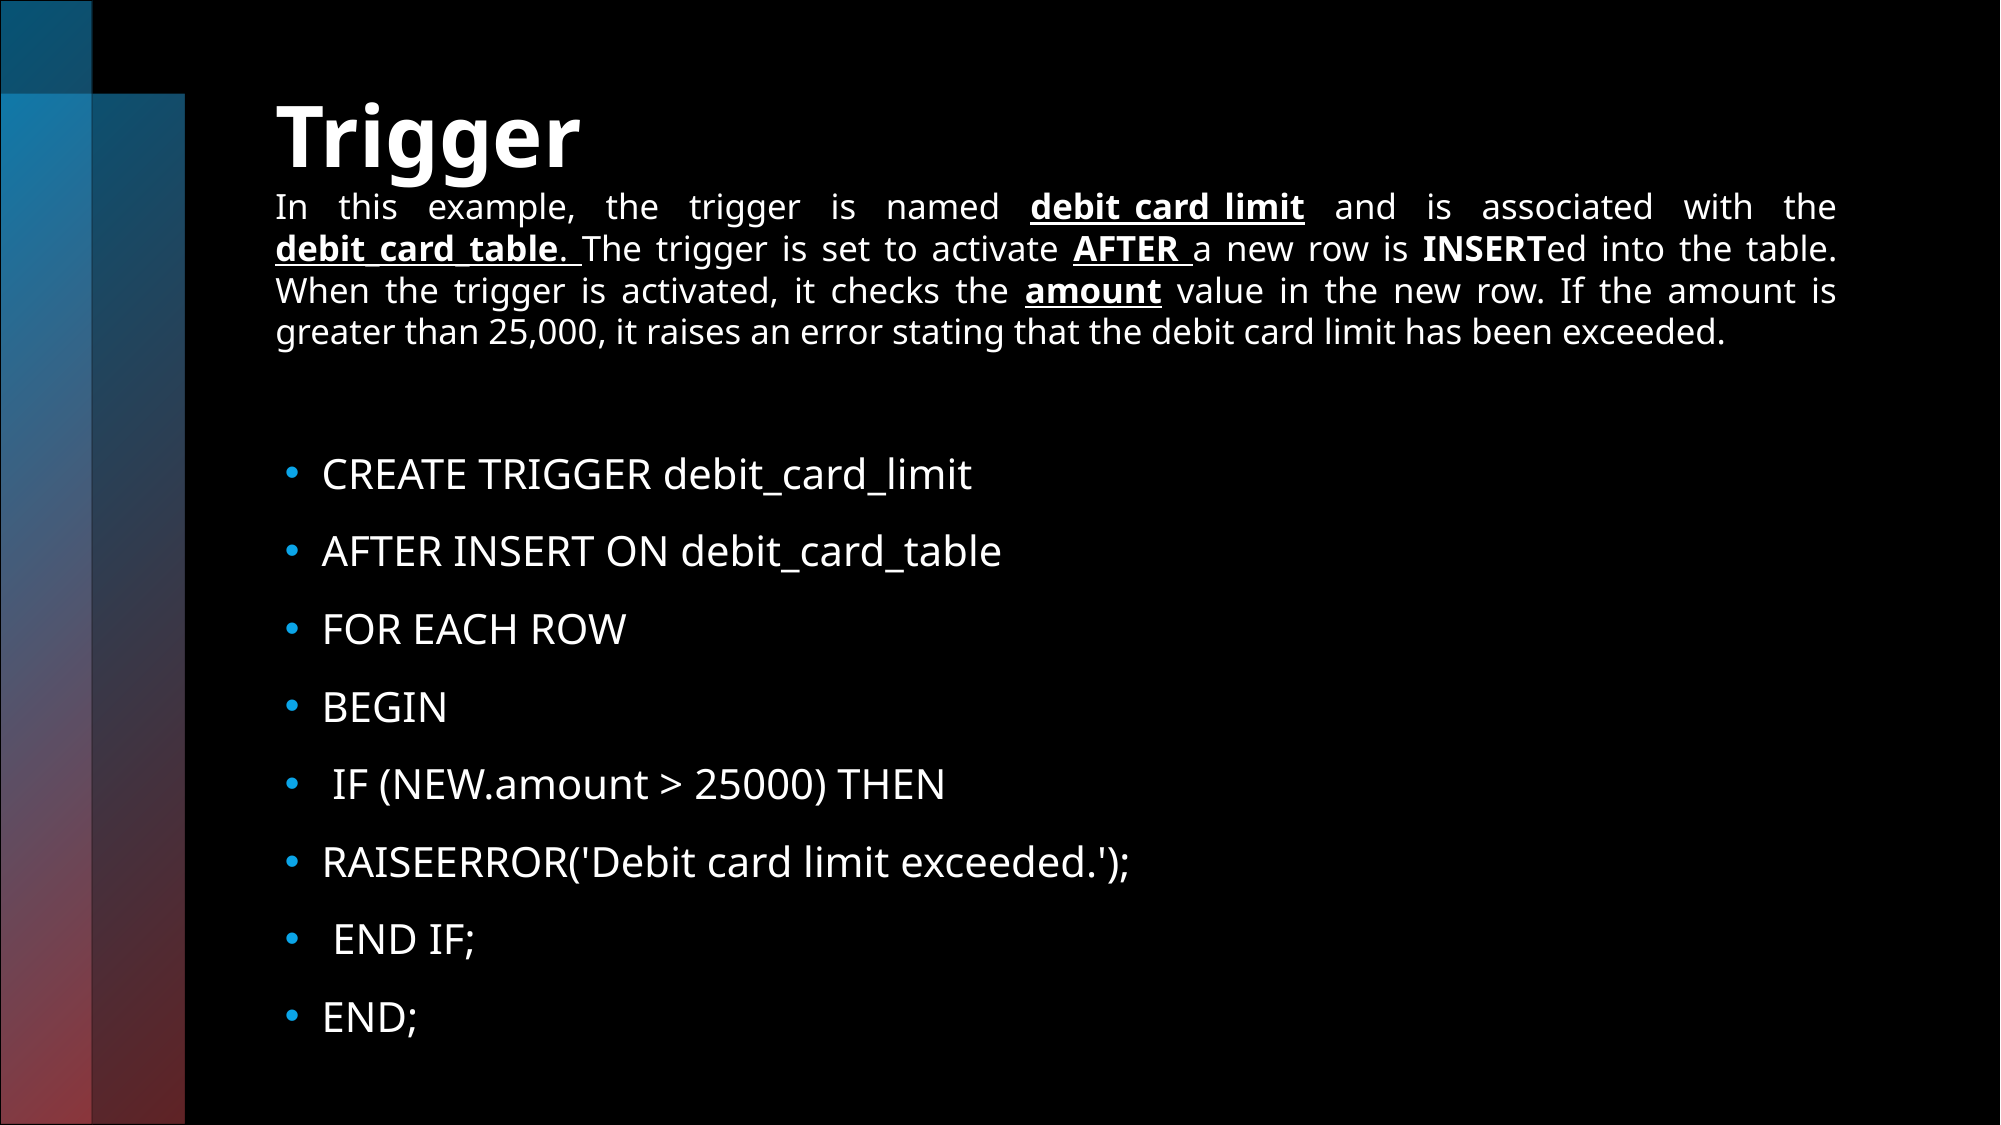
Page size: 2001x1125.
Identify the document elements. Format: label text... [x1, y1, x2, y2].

list CREATE TRIGGER debit_card_limit AFTER INSERT ON debit_card_table FOR EACH ROW BEGIN IF (NEW.amount > 25000) THEN RAISEERROR('Debit card limit exceeded.'); END IF; END; [269, 435, 1827, 1052]
title Trigger In this example, the trigger is named debit_card_limit and is associated with the debit_card_table. The trigger is set to activate AFTER a new row is INSERTed into the table. When the trigger is activated, it checks the amount value in the new row. If the amount is greater than 25,000, it raises an error stating that the debit card limit has been exceeded. [260, 74, 1853, 363]
